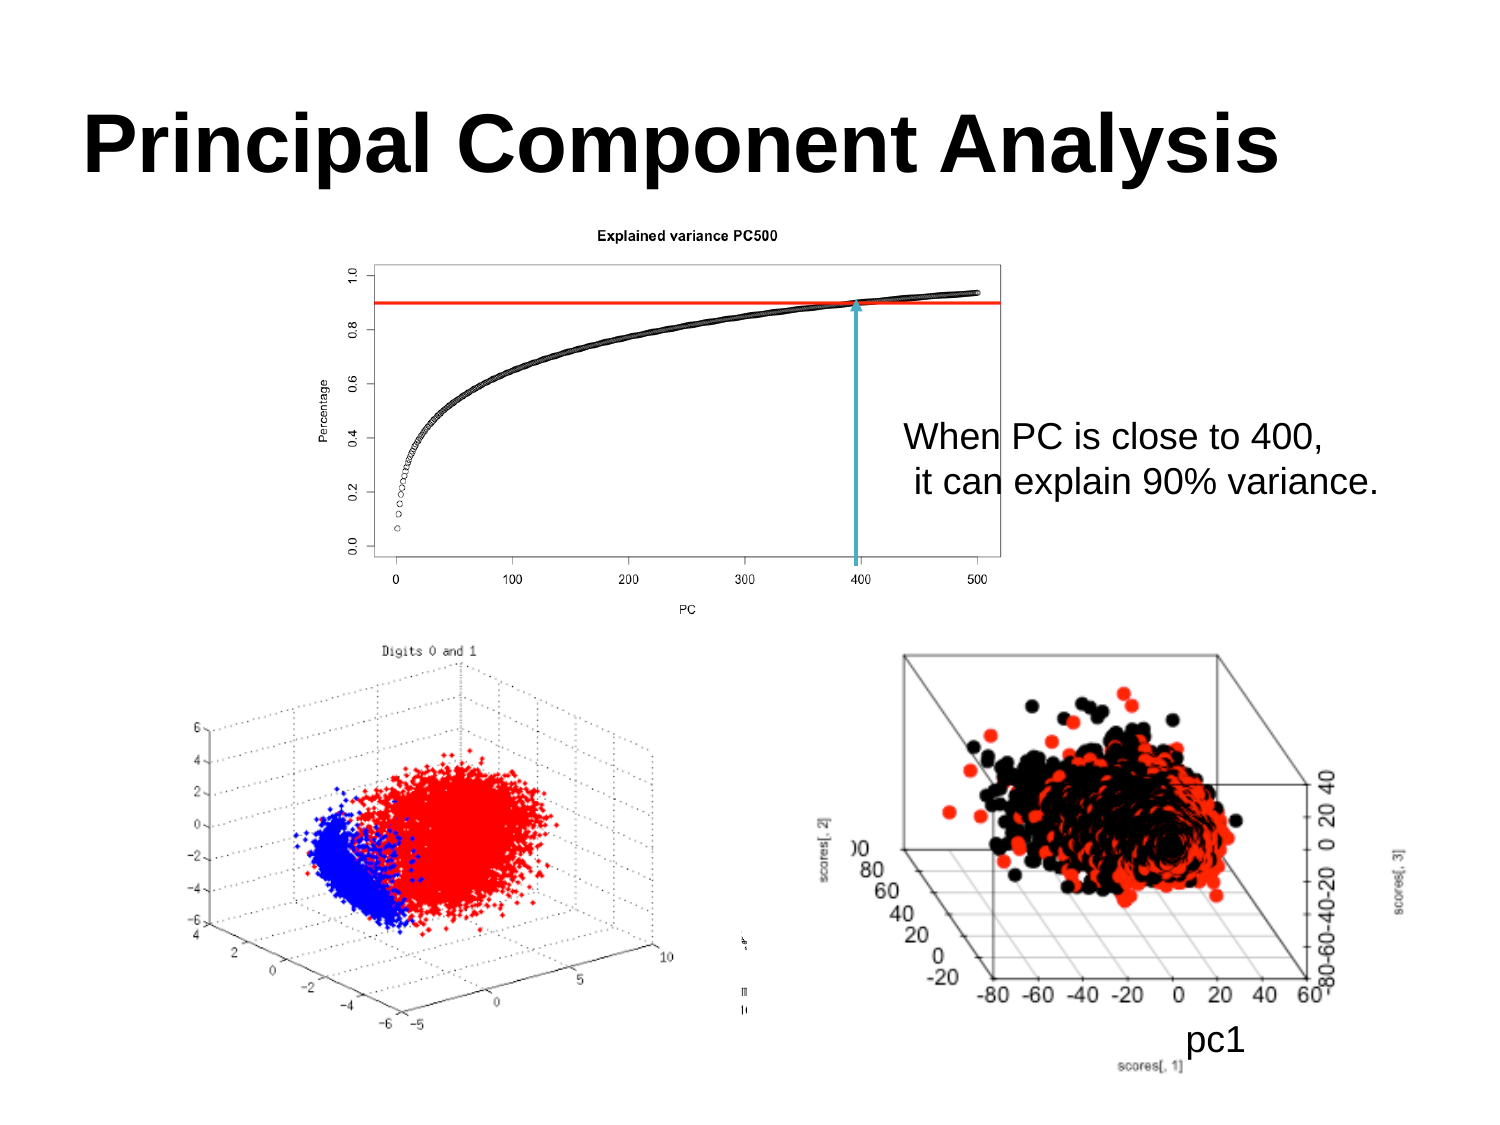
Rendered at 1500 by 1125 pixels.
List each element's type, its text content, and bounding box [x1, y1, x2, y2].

title Principal Component Analysis [75, 45, 1425, 233]
text_box When PC is close to 400, it can explain 90% variance. [1037, 404, 1391, 502]
picture [100, 204, 1444, 1125]
